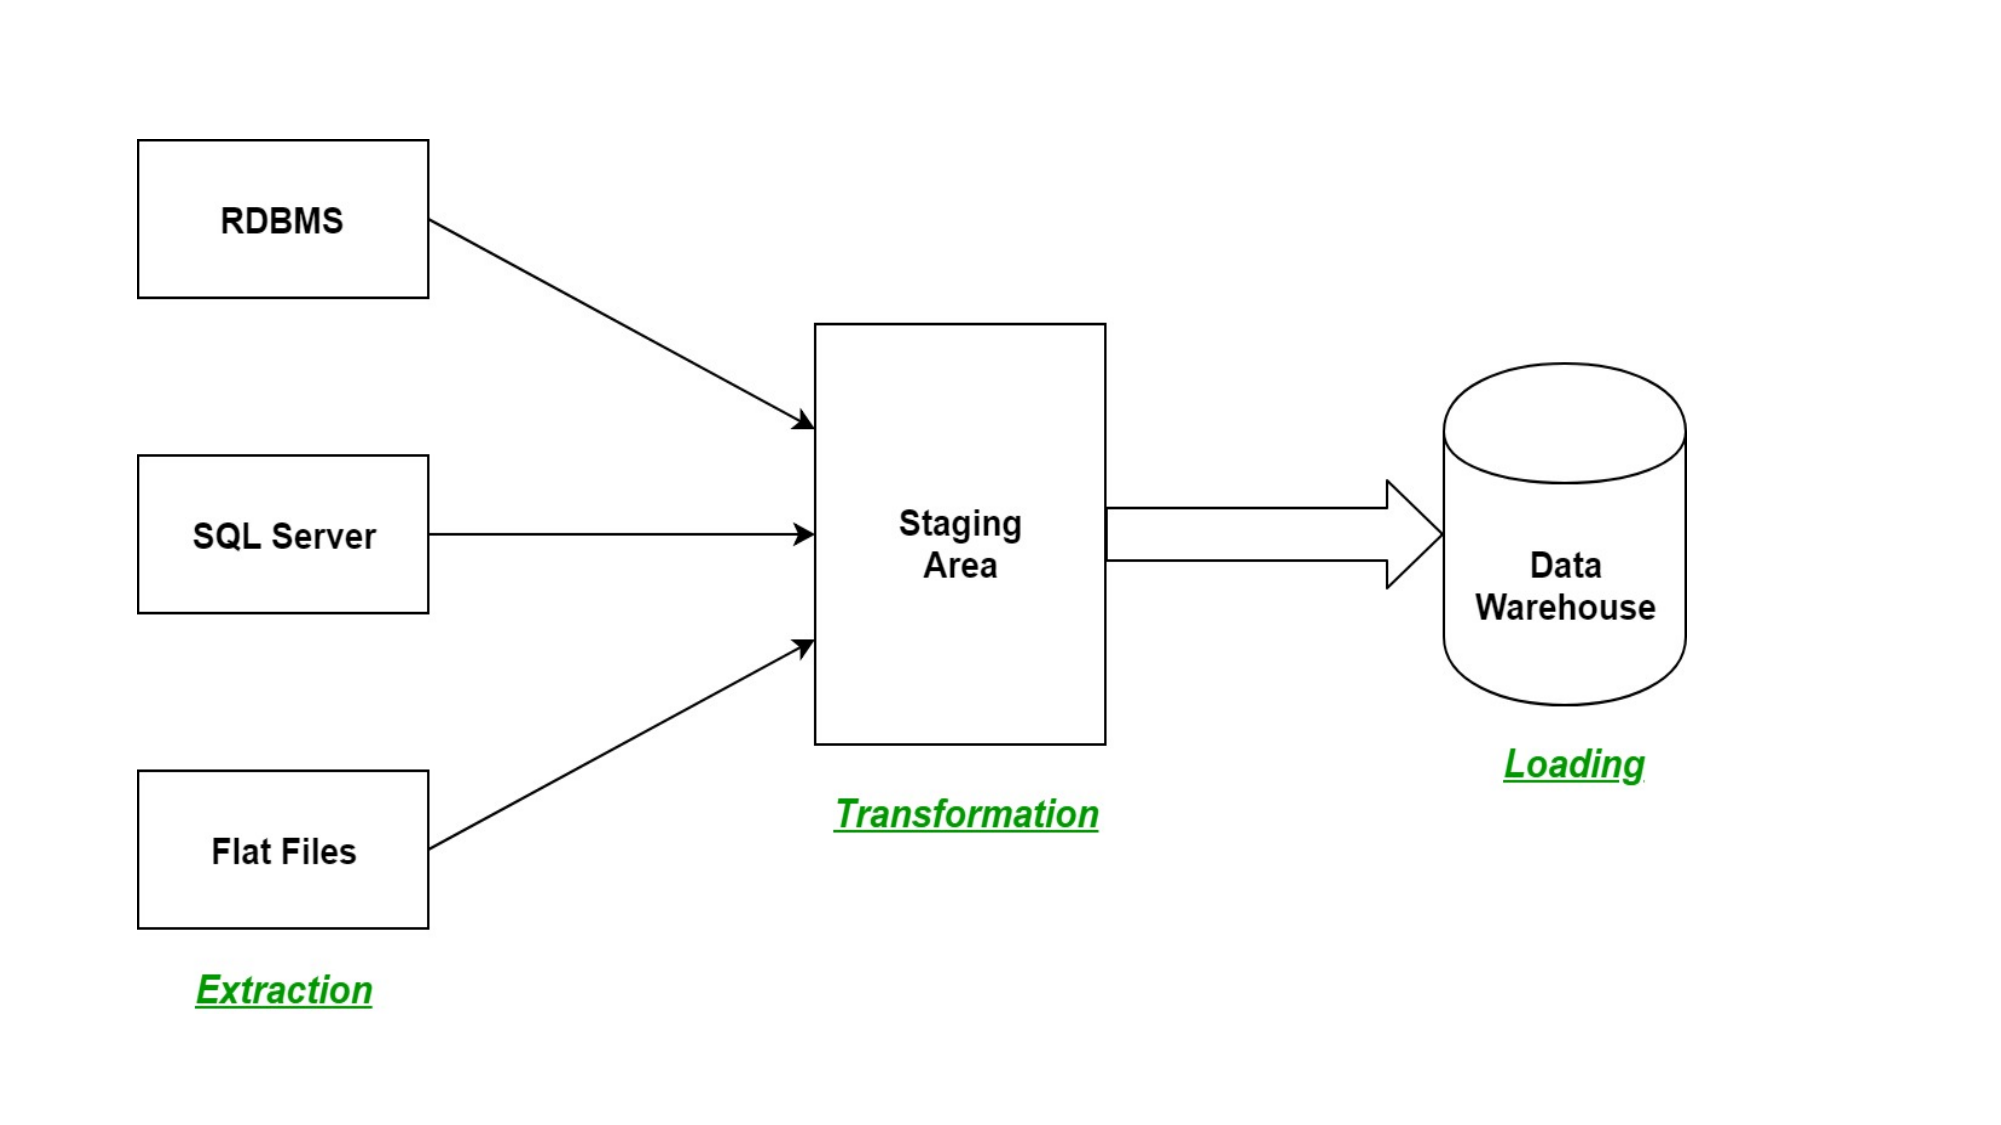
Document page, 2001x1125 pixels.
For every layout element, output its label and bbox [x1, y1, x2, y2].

list [137, 139, 1687, 1014]
